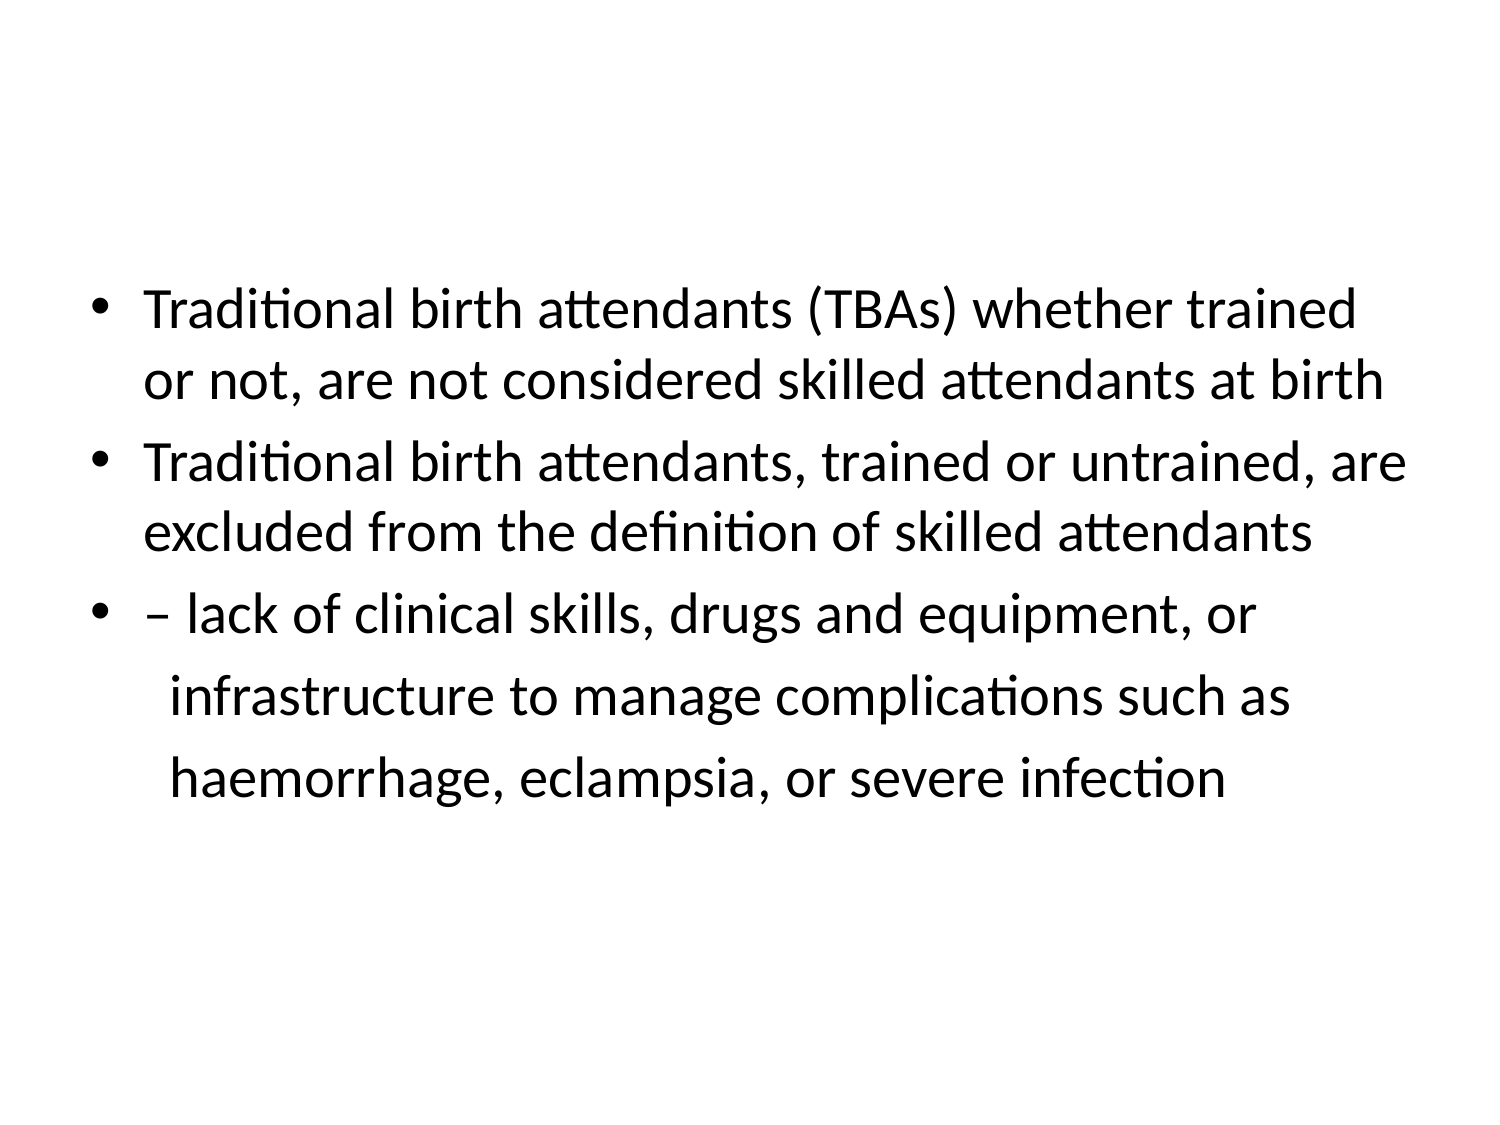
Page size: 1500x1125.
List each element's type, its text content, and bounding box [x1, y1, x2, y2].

list Traditional birth attendants (TBAs) whether trained or not, are not considered skilled attendants at birth Traditional birth attendants, trained or untrained, are excluded from the definition of skilled attendants – lack of clinical skills, drugs and equipment, or infrastructure to manage complications such as haemorrhage, eclampsia, or severe infection [75, 262, 1425, 1005]
